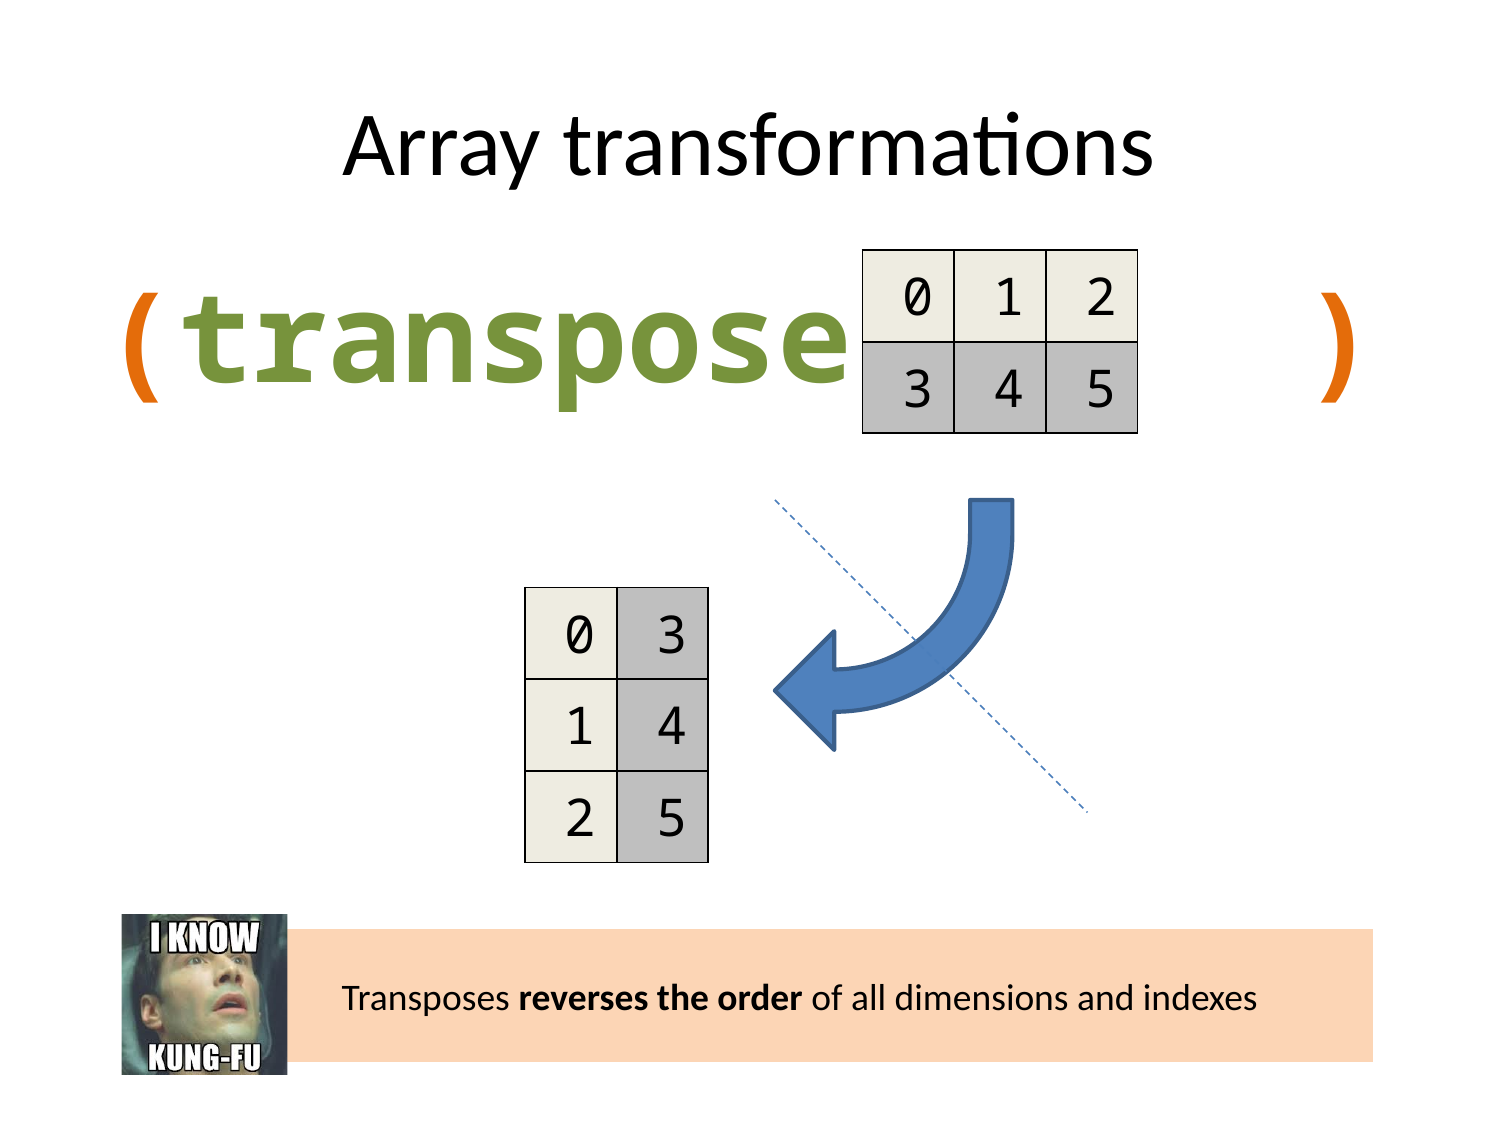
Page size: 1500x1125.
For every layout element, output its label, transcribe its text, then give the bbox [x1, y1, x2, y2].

table_cell 1 [526, 680, 616, 770]
table_header 1 [955, 251, 1045, 341]
title Array transformations [75, 45, 1425, 233]
picture [121, 914, 288, 1076]
table_header 0 [526, 588, 616, 678]
text_box (transpose ) [1138, 249, 1438, 375]
table_cell 4 [955, 343, 1045, 432]
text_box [774, 499, 1088, 813]
table_cell 5 [1047, 343, 1137, 432]
table_cell 5 [618, 772, 707, 862]
table_cell 2 [526, 772, 616, 862]
table_header 3 [618, 588, 707, 678]
table_cell 4 [618, 680, 707, 770]
table_header 0 [863, 251, 953, 341]
table_header 2 [1047, 251, 1137, 341]
text_box (transpose ) [87, 249, 862, 375]
table_cell 3 [863, 343, 953, 432]
text_box Transposes reverses the order of all dimensions and indexes [292, 925, 1377, 1067]
